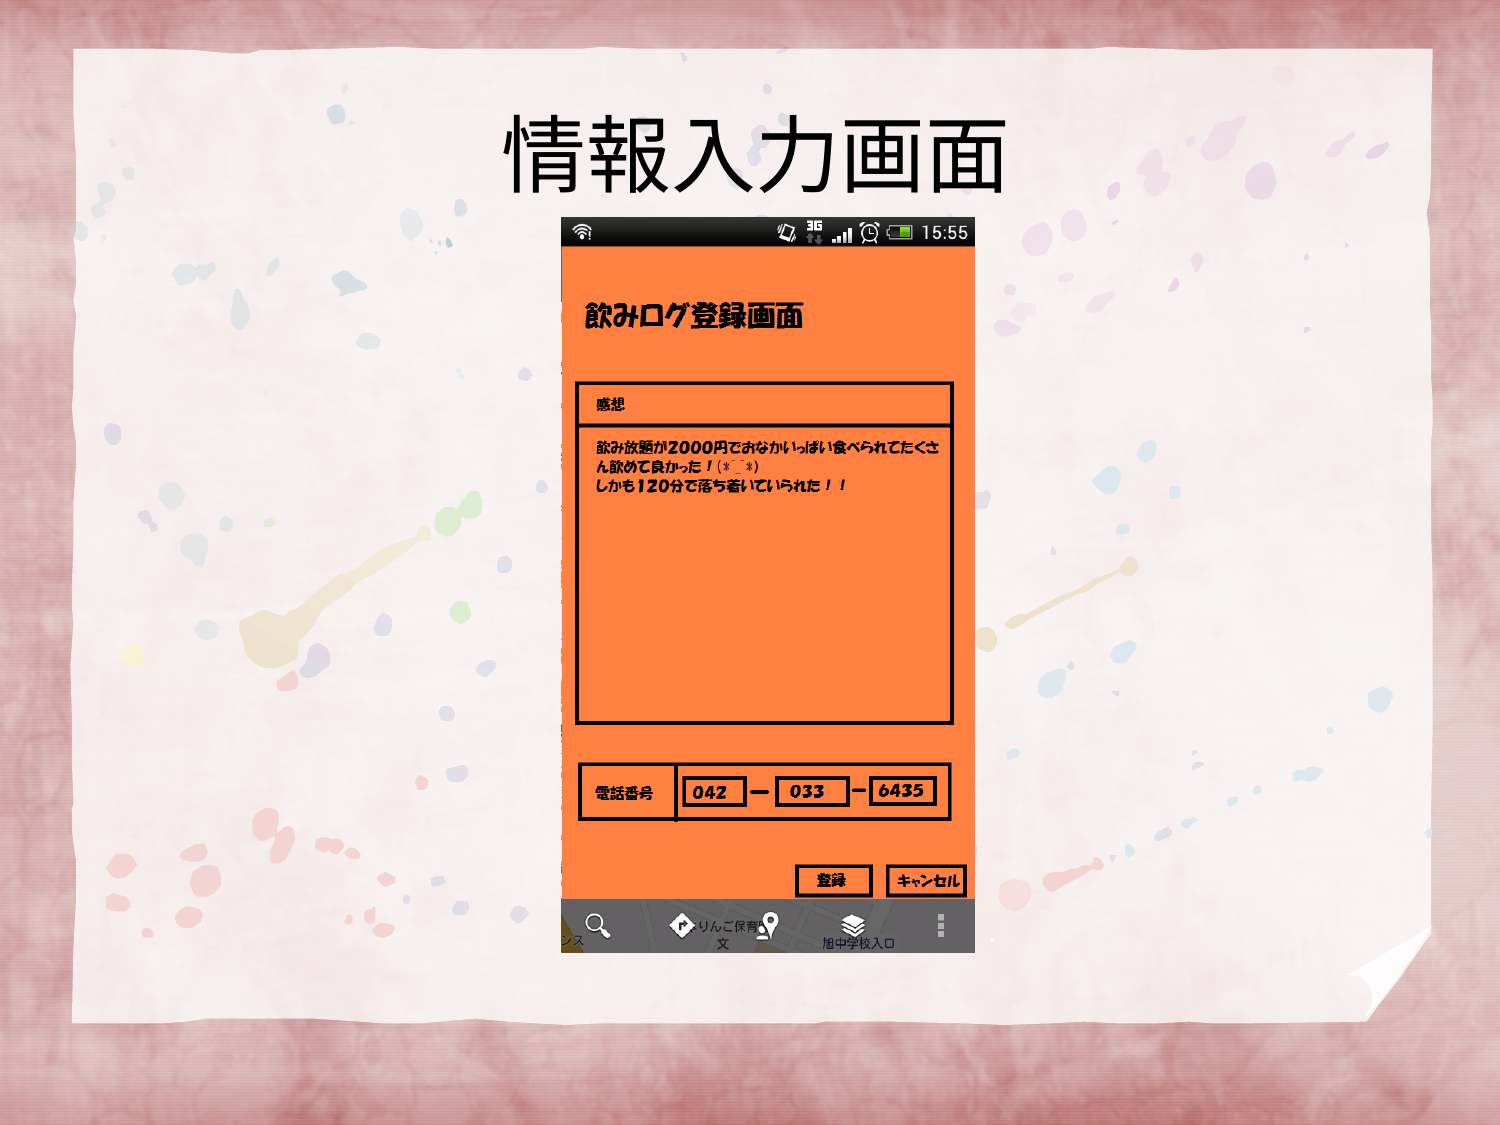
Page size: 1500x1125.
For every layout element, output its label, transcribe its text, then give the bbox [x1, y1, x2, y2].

picture [561, 217, 975, 953]
title 情報入力画面 [152, 93, 1360, 212]
